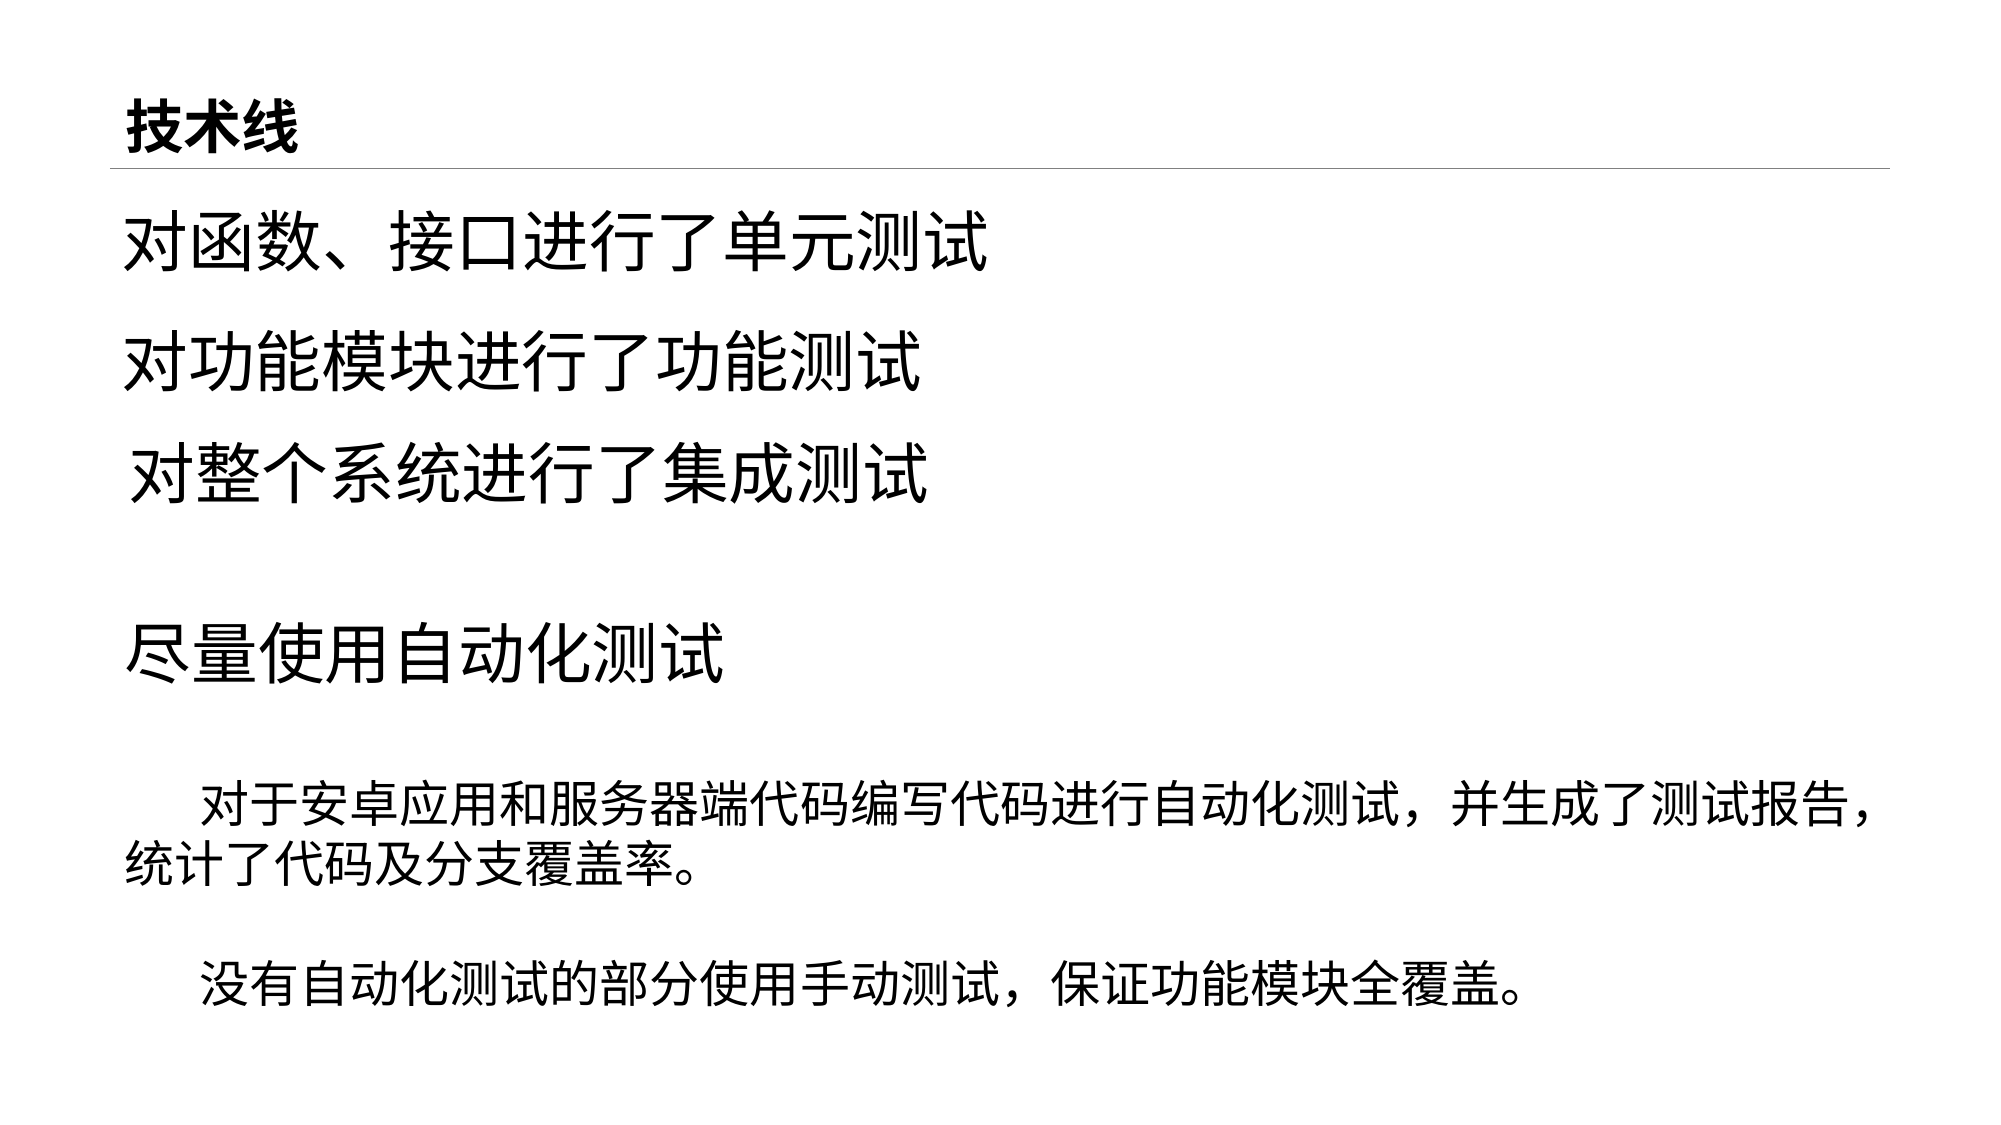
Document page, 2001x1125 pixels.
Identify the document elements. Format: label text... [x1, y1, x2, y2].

text_box 对整个系统进行了集成测试 [113, 424, 945, 520]
text_box 尽量使用自动化测试 对于安卓应用和服务器端代码编写代码进行自动化测试，并生成了测试报告，统计了代码及分支覆盖率。 没有自动化测试的部分使用手动测试，保证功能模块全覆盖。 [109, 604, 1945, 1020]
title 技术线 [109, 0, 1890, 169]
text_box 对功能模块进行了功能测试 [106, 311, 938, 407]
text_box 对函数、接口进行了单元测试 [106, 192, 1005, 288]
